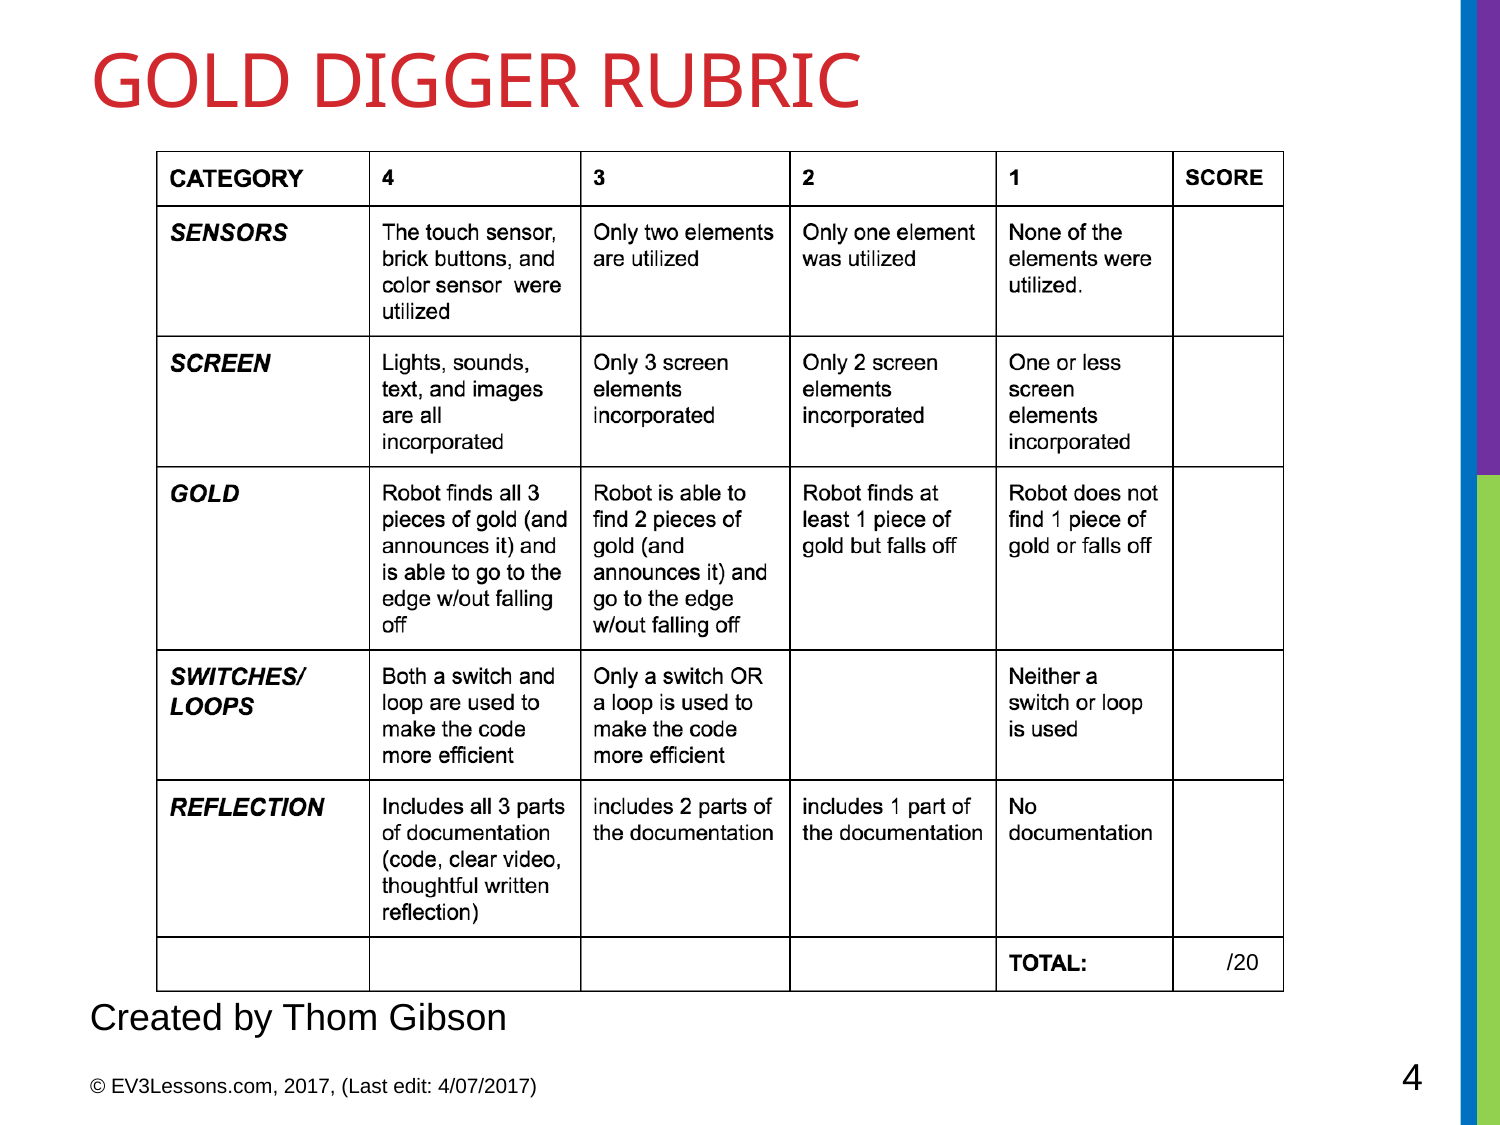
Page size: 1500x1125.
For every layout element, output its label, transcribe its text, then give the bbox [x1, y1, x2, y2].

footer © EV3Lessons.com, 2017, (Last edit: 4/07/2017) [75, 1065, 638, 1112]
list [133, 136, 1302, 1005]
slide_number 4 [1387, 1045, 1491, 1106]
text_box Created by Thom Gibson [74, 985, 1124, 1046]
title Gold DIGGER RUBRIC [75, 25, 1428, 250]
